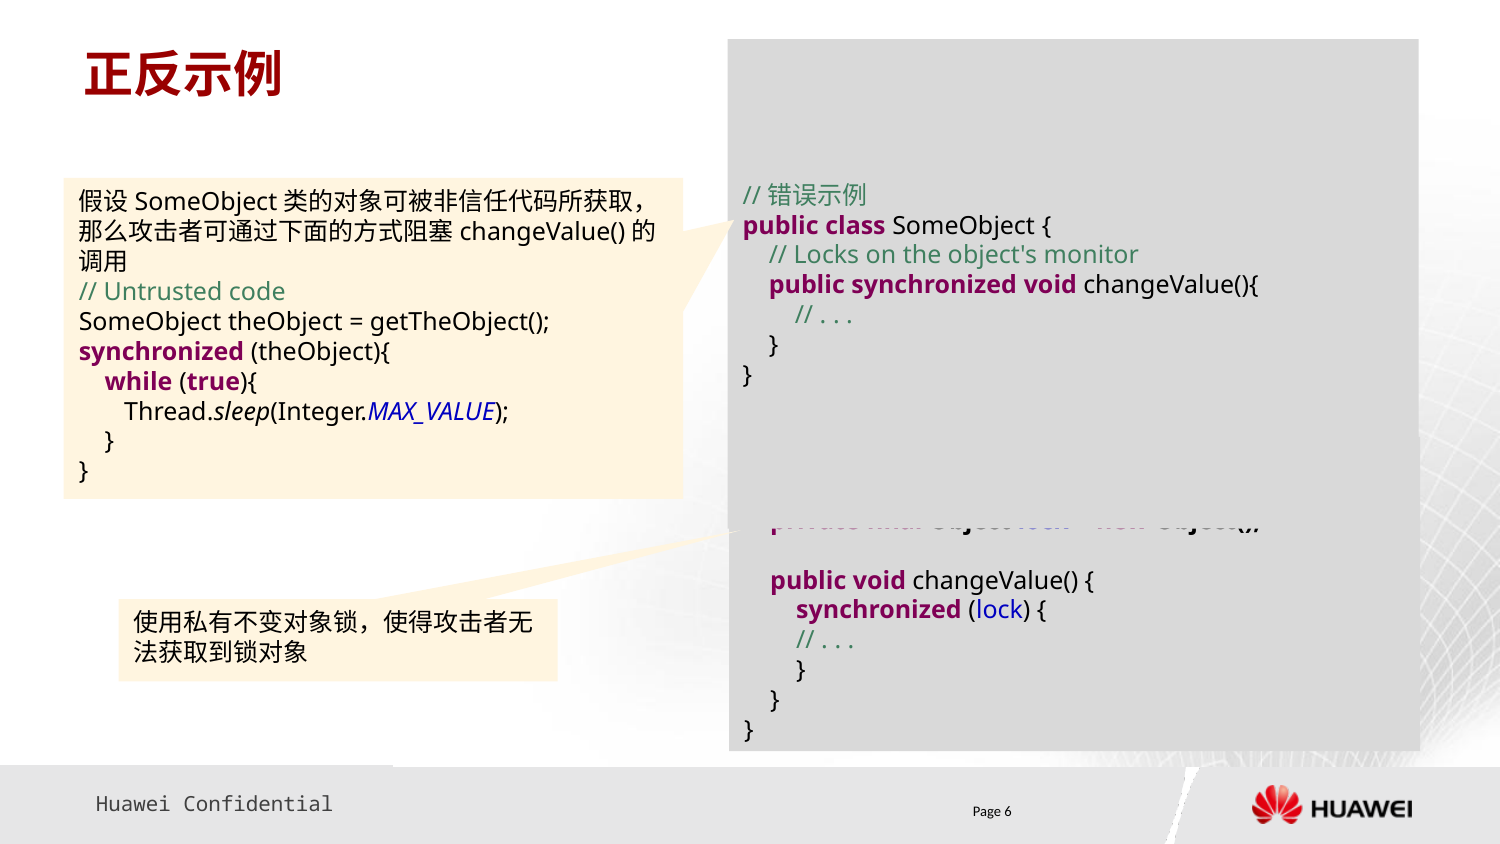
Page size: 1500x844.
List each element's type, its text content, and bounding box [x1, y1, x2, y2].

picture [0, 63, 1500, 844]
list //错误示例 public class SomeObject { // Locks on the object's monitor public synchronized void changeValue(){ // . . . } } [727, 38, 1419, 529]
picture [393, 149, 727, 230]
picture [393, 235, 729, 595]
title 正反示例 [72, 0, 1396, 149]
text_box //正确示例 public class SomeObject { private final Object lock = new Object(); public void changeValue() { synchronized (lock) { // . . . } } } [729, 436, 1421, 752]
text_box 使用私有不变对象锁，使得攻击者无法获取到锁对象 [118, 530, 741, 682]
text_box 假设SomeObject类的对象可被非信任代码所获取，那么攻击者可通过下面的方式阻塞changeValue()的调用 // Untrusted code SomeObject theObject = getTheObject(); synchronized (theObject){ while (true){ Thread.sleep(Integer.MAX_VALUE); } } [63, 177, 735, 499]
